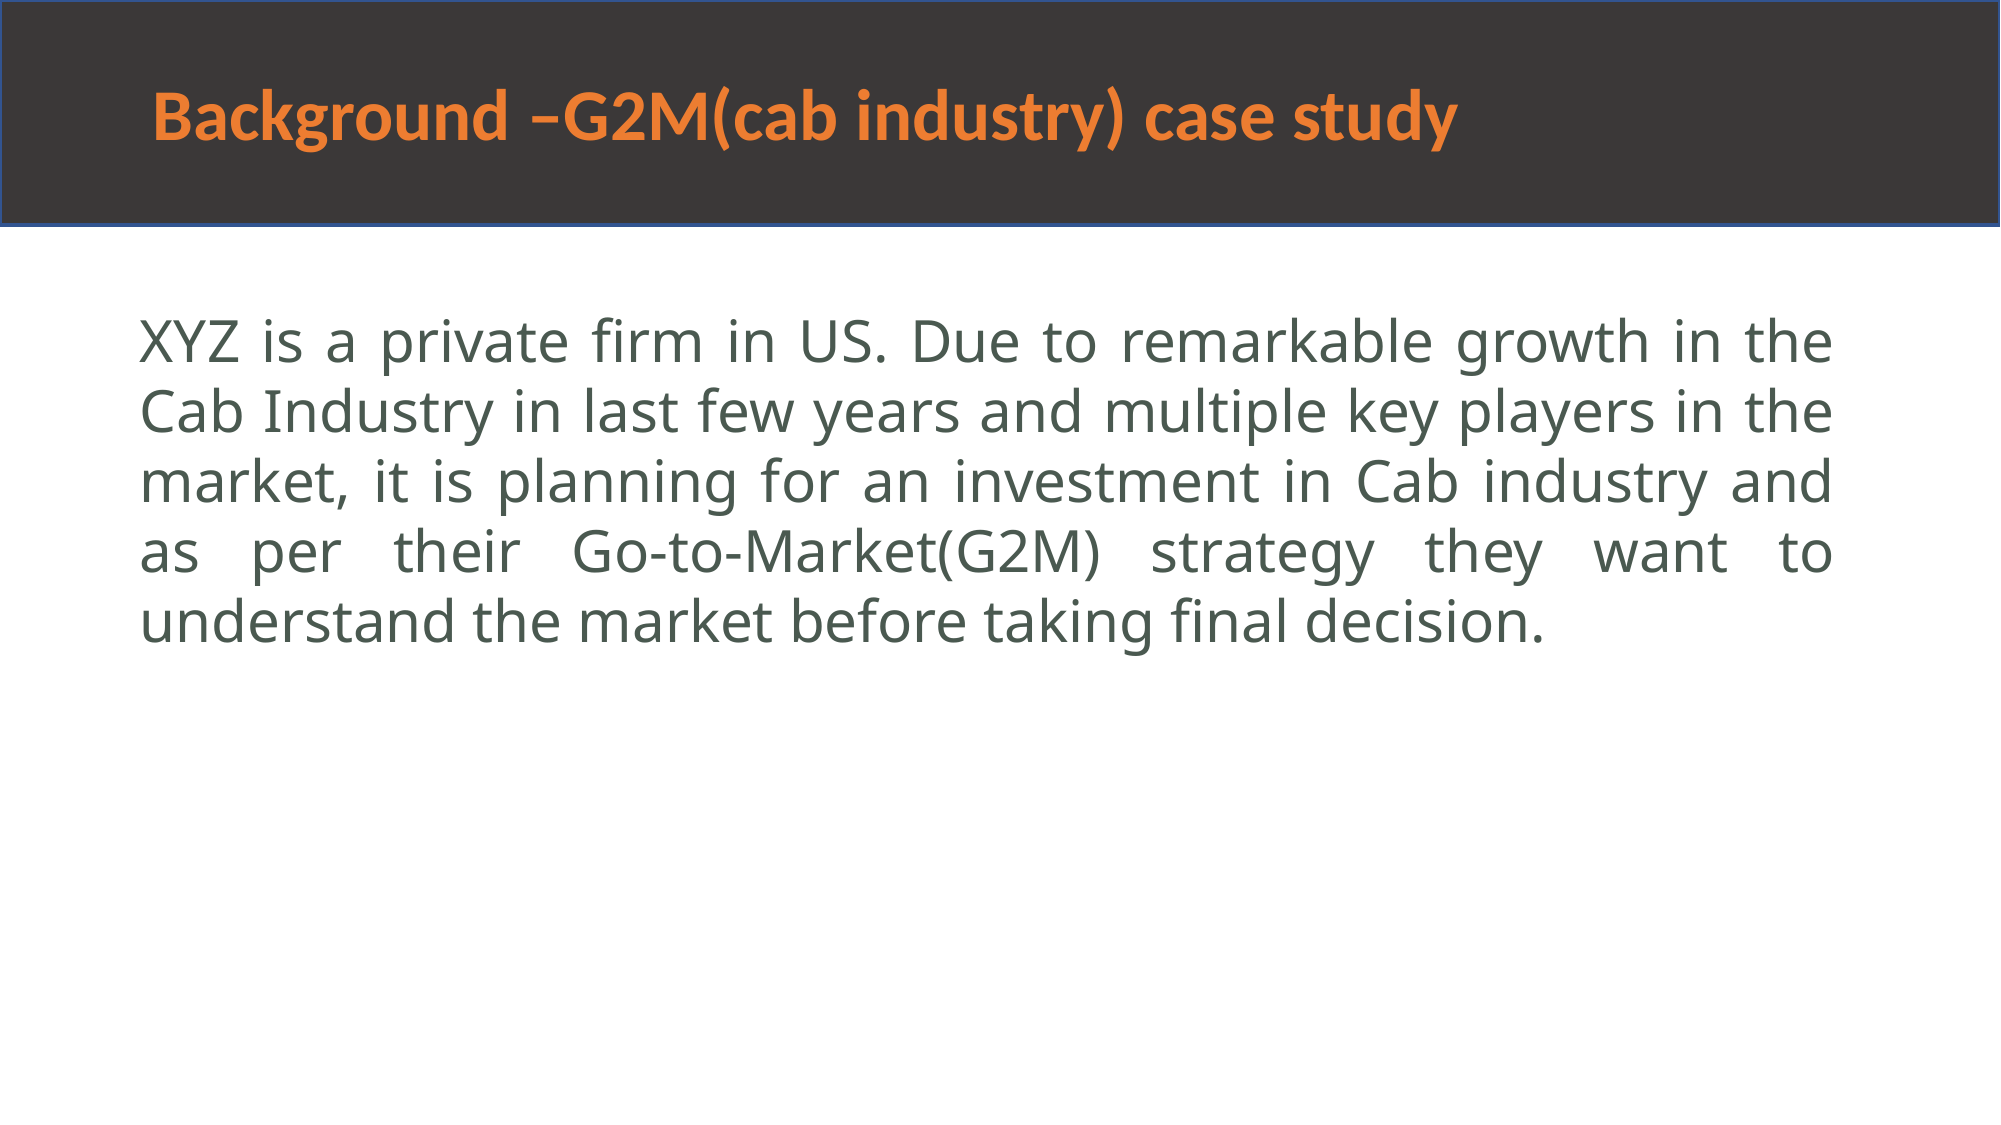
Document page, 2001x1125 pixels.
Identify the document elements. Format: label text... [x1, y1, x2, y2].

text_box XYZ is a private firm in US. Due to remarkable growth in the Cab Industry in last few years and multiple key players in the market, it is planning for an investment in Cab industry and as per their Go-to-Market(G2M) strategy they want to understand the market before taking final decision. [125, 297, 1850, 1011]
text_box Background –G2M(cab industry) case study [137, 7, 1863, 225]
text_box [0, 0, 2000, 227]
